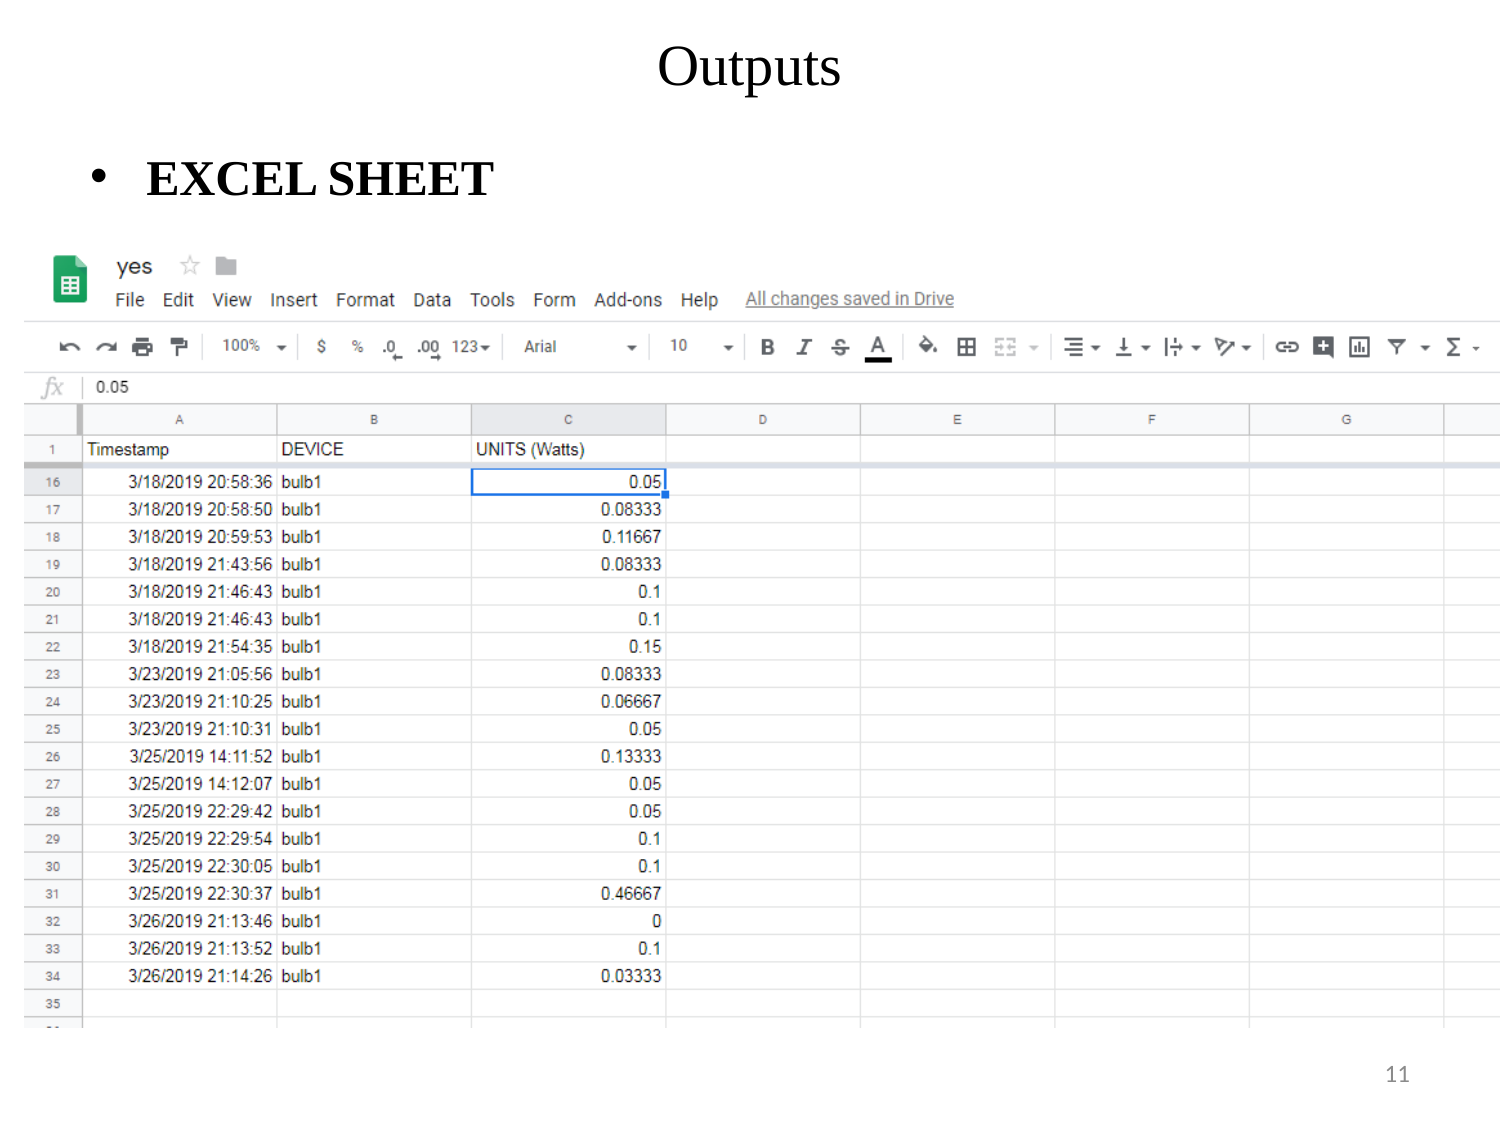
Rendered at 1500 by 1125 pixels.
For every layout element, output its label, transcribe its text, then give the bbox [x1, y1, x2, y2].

title Outputs [75, 0, 1425, 125]
list EXCEL SHEET [75, 137, 1425, 248]
slide_number 11 [1074, 1042, 1425, 1103]
picture [24, 249, 1500, 1029]
